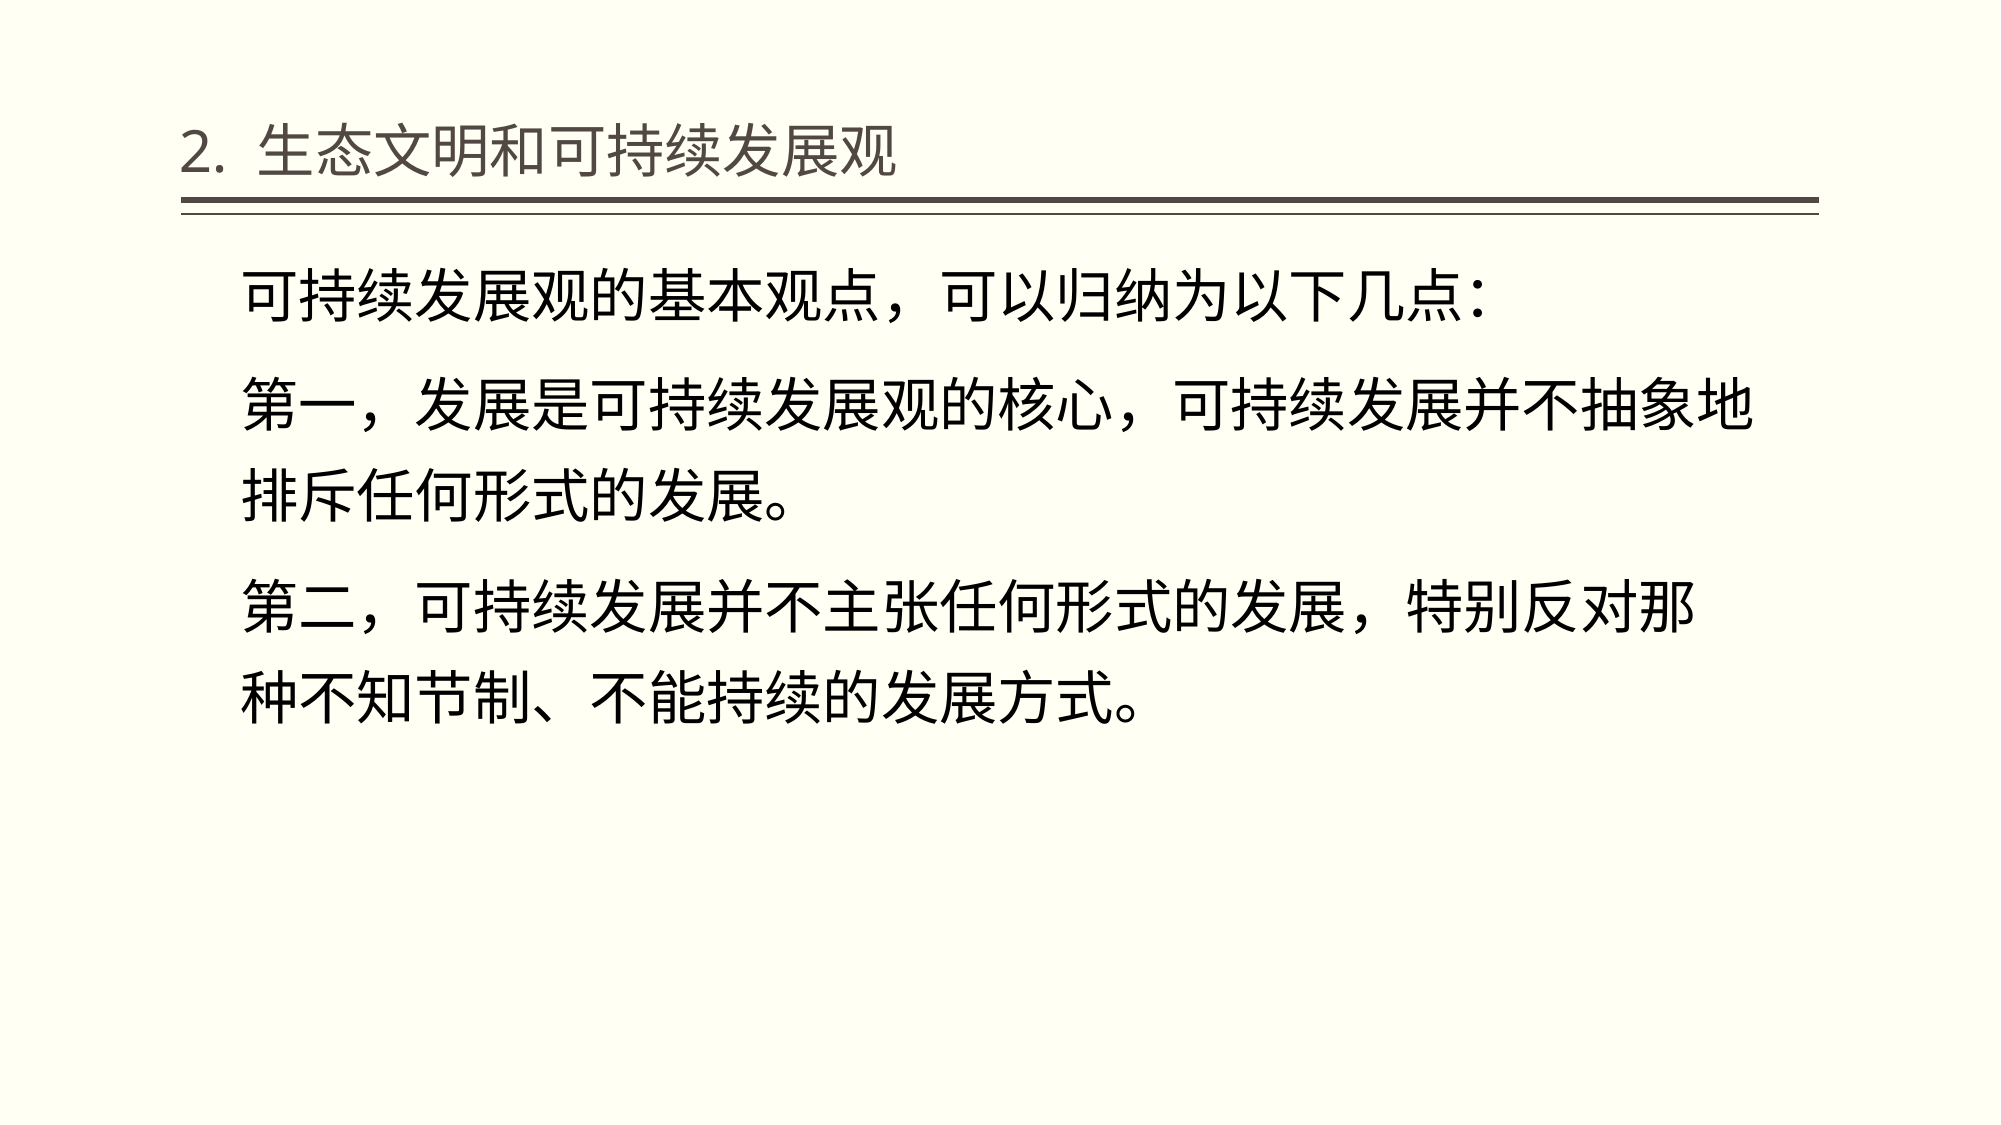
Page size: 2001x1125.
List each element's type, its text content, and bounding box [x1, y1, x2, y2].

title 2. 生态文明和可持续发展观 [178, 12, 1816, 193]
text_box 第二，可持续发展并不主张任何形式的发展，特别反对那种不知节制、不能持续的发展方式。 [225, 541, 1752, 739]
text_box 可持续发展观的基本观点，可以归纳为以下几点： [225, 230, 1806, 337]
text_box 第一，发展是可持续发展观的核心，可持续发展并不抽象地排斥任何形式的发展。 [225, 340, 1827, 537]
